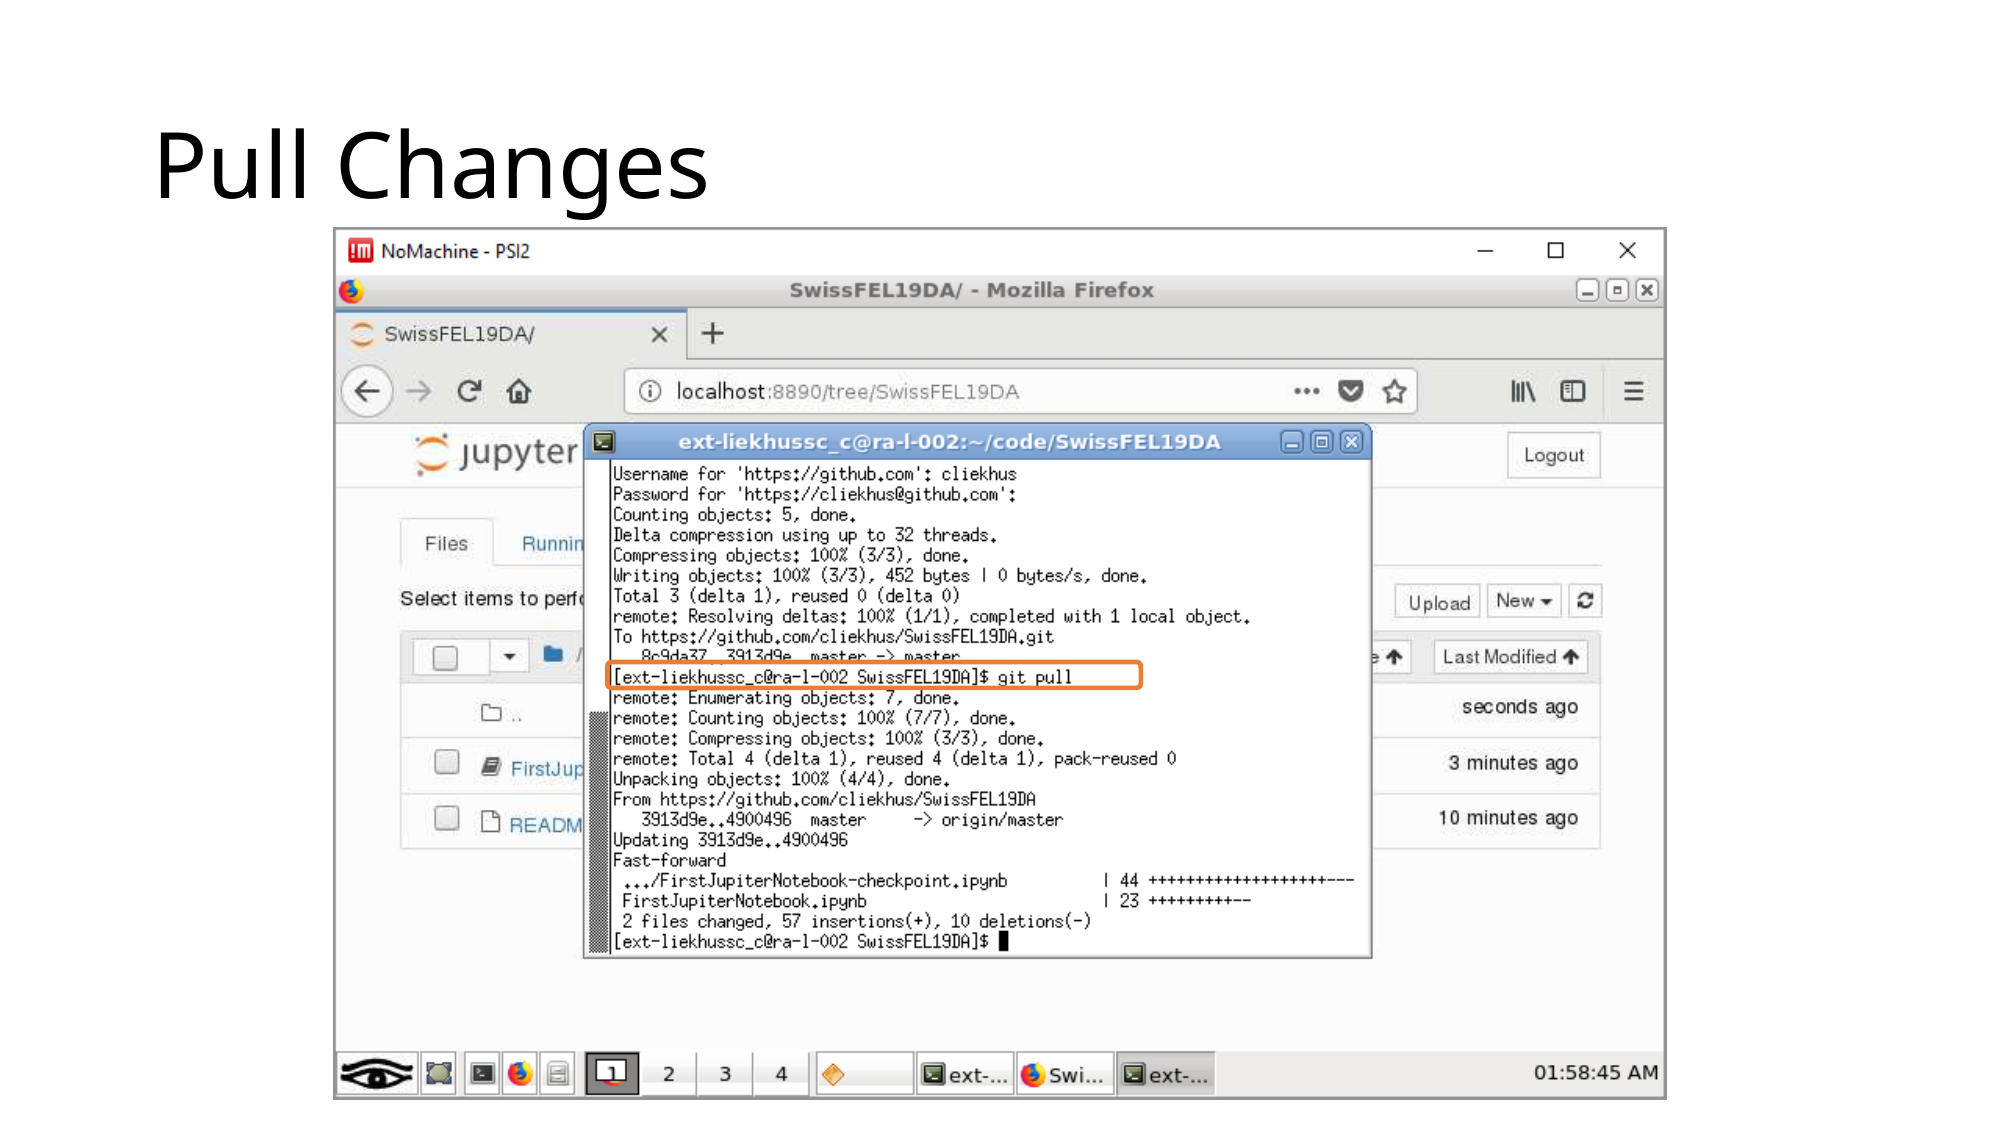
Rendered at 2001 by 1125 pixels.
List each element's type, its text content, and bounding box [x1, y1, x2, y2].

title Pull Changes [137, 59, 1863, 278]
picture [333, 227, 1667, 1100]
